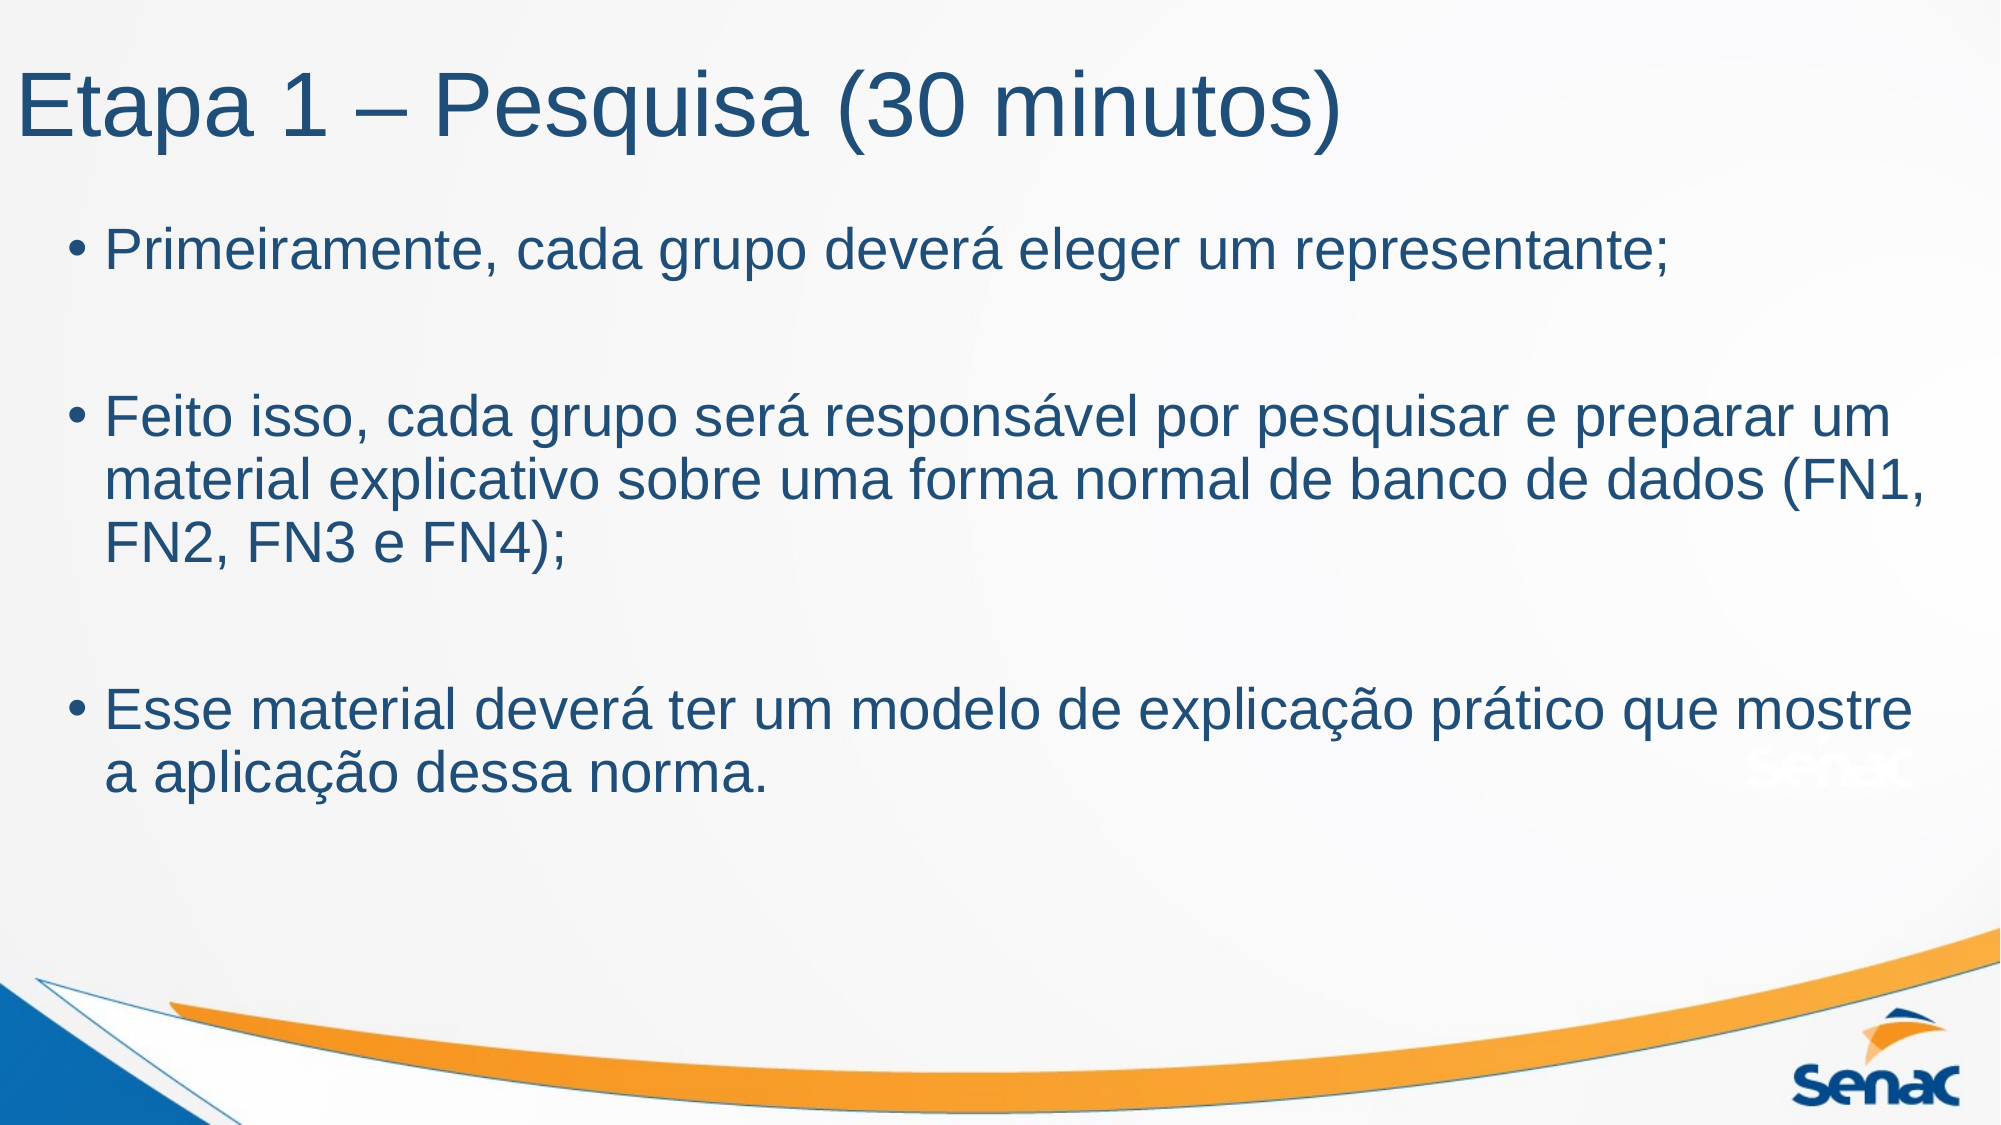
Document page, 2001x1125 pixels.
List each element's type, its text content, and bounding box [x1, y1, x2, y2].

list Primeiramente, cada grupo deverá eleger um representante; Feito isso, cada grupo será responsável por pesquisar e preparar um material explicativo sobre uma forma normal de banco de dados (FN1, FN2, FN3 e FN4); Esse material deverá ter um modelo de explicação prático que mostre a aplicação dessa norma. [52, 211, 1973, 926]
picture [0, 0, 2001, 1125]
title Etapa 1 – Pesquisa (30 minutos) [0, 36, 1973, 178]
